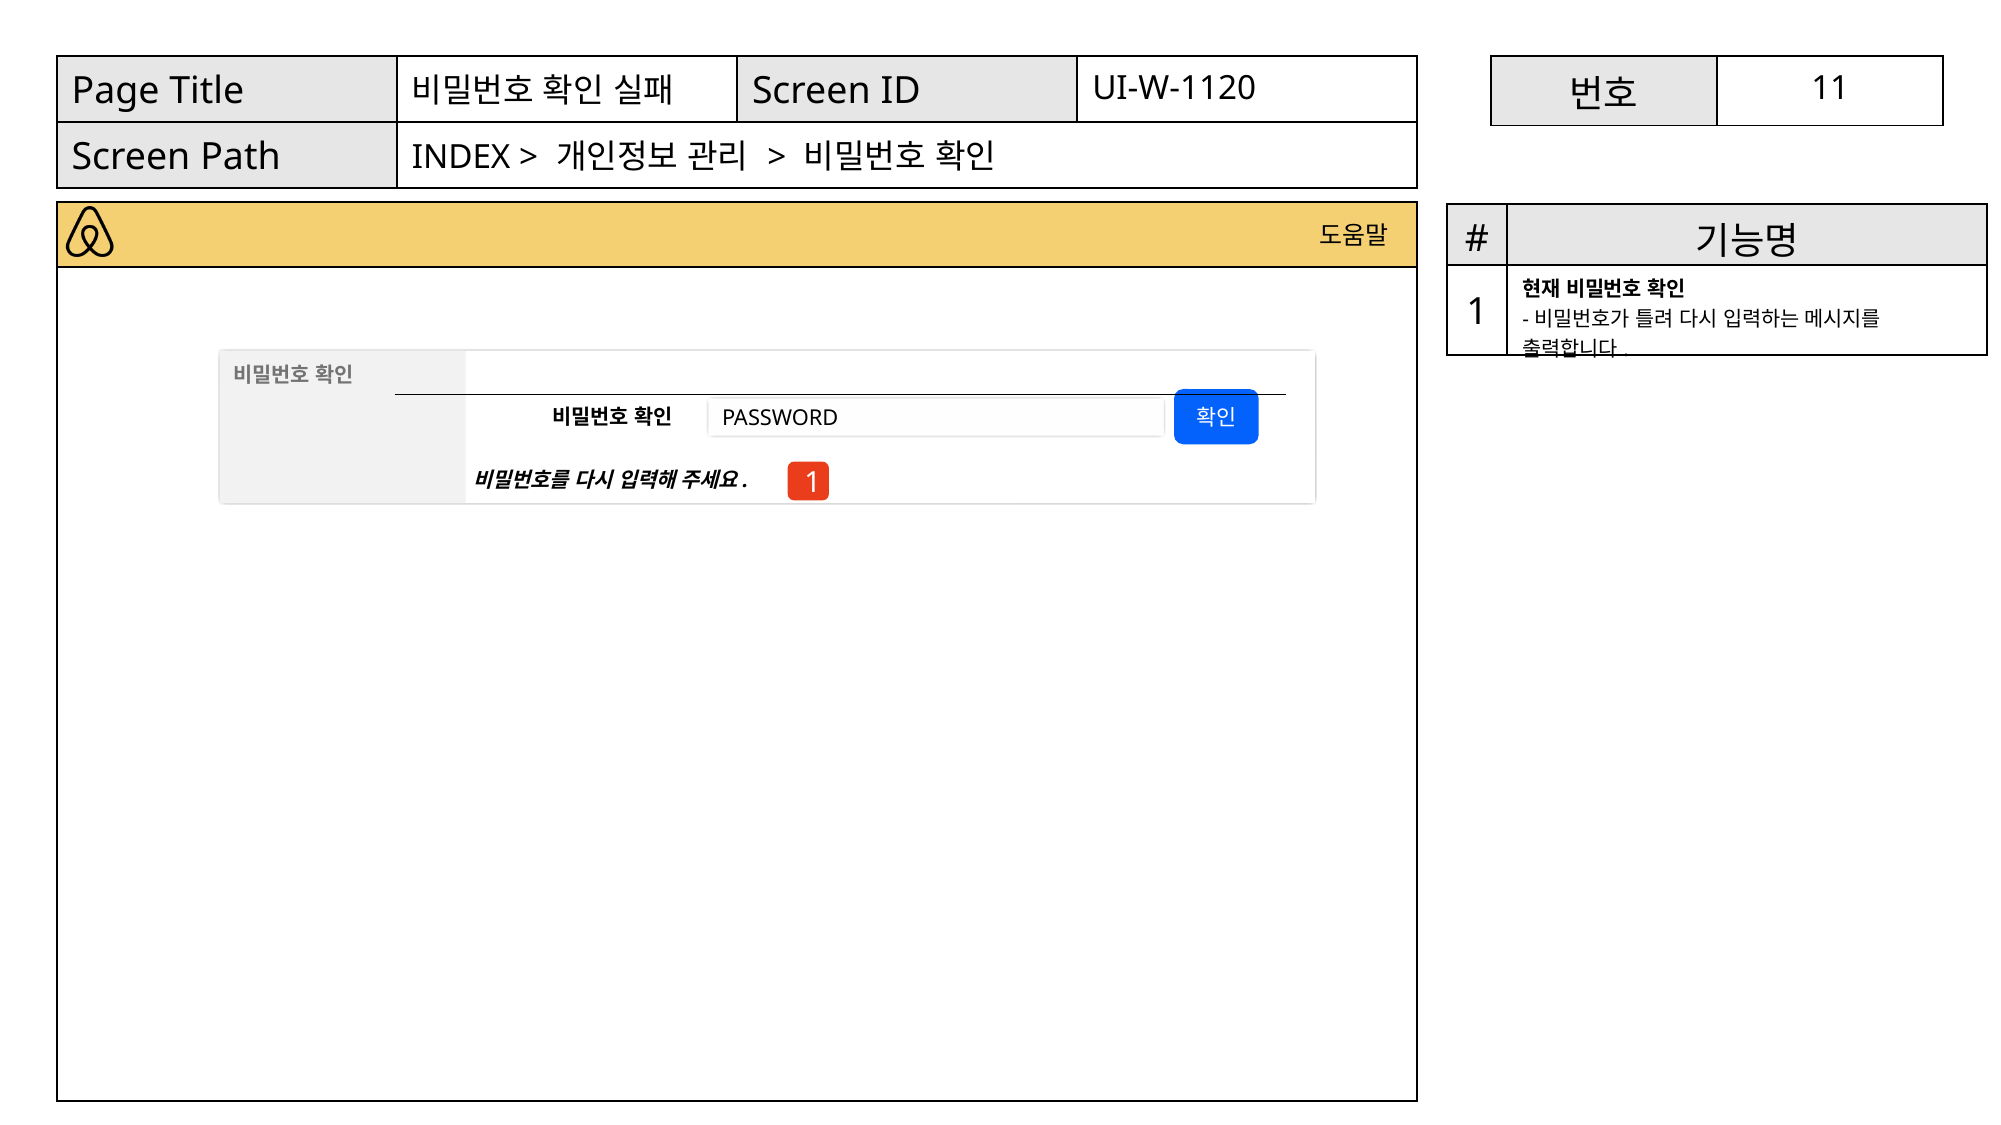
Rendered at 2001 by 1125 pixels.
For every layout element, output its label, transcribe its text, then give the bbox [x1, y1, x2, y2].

text_box 도움말 [56, 201, 1418, 268]
table_header # [1448, 205, 1506, 264]
table_cell 1 [1448, 266, 1506, 354]
text_box [218, 349, 466, 504]
table_header UI-W-1120 [1078, 57, 1416, 121]
table_cell Screen Path [58, 123, 396, 187]
table_header 비밀번호 확인 실패 [398, 57, 736, 121]
table_header Screen ID [738, 57, 1076, 121]
text_box 도움말 [466, 351, 1315, 503]
text_box [56, 268, 1418, 1102]
table_header 번호 [1492, 57, 1716, 125]
text_box 확인 [1172, 395, 1260, 446]
table_cell 현재 비밀번호 확인 -비밀번호가 틀려 다시 입력하는 메시지를 출력합니다. [1508, 266, 1986, 354]
text_box 비밀번호 확인 [538, 396, 708, 437]
text_box [466, 355, 1312, 500]
table_cell INDEX > 개인정보 관리 > 비밀번호 확인 [398, 123, 1416, 187]
table_header 11 [1718, 57, 1942, 125]
picture [64, 206, 115, 257]
text_box PASSWORD [711, 401, 1162, 433]
table_header 기능명 [1508, 205, 1986, 264]
text_box 확인 [1174, 387, 1259, 394]
text_box 비밀번호를 다시 입력해 주세요. [458, 458, 800, 499]
text_box 1 [788, 460, 830, 502]
table_header Page Title [58, 57, 396, 121]
